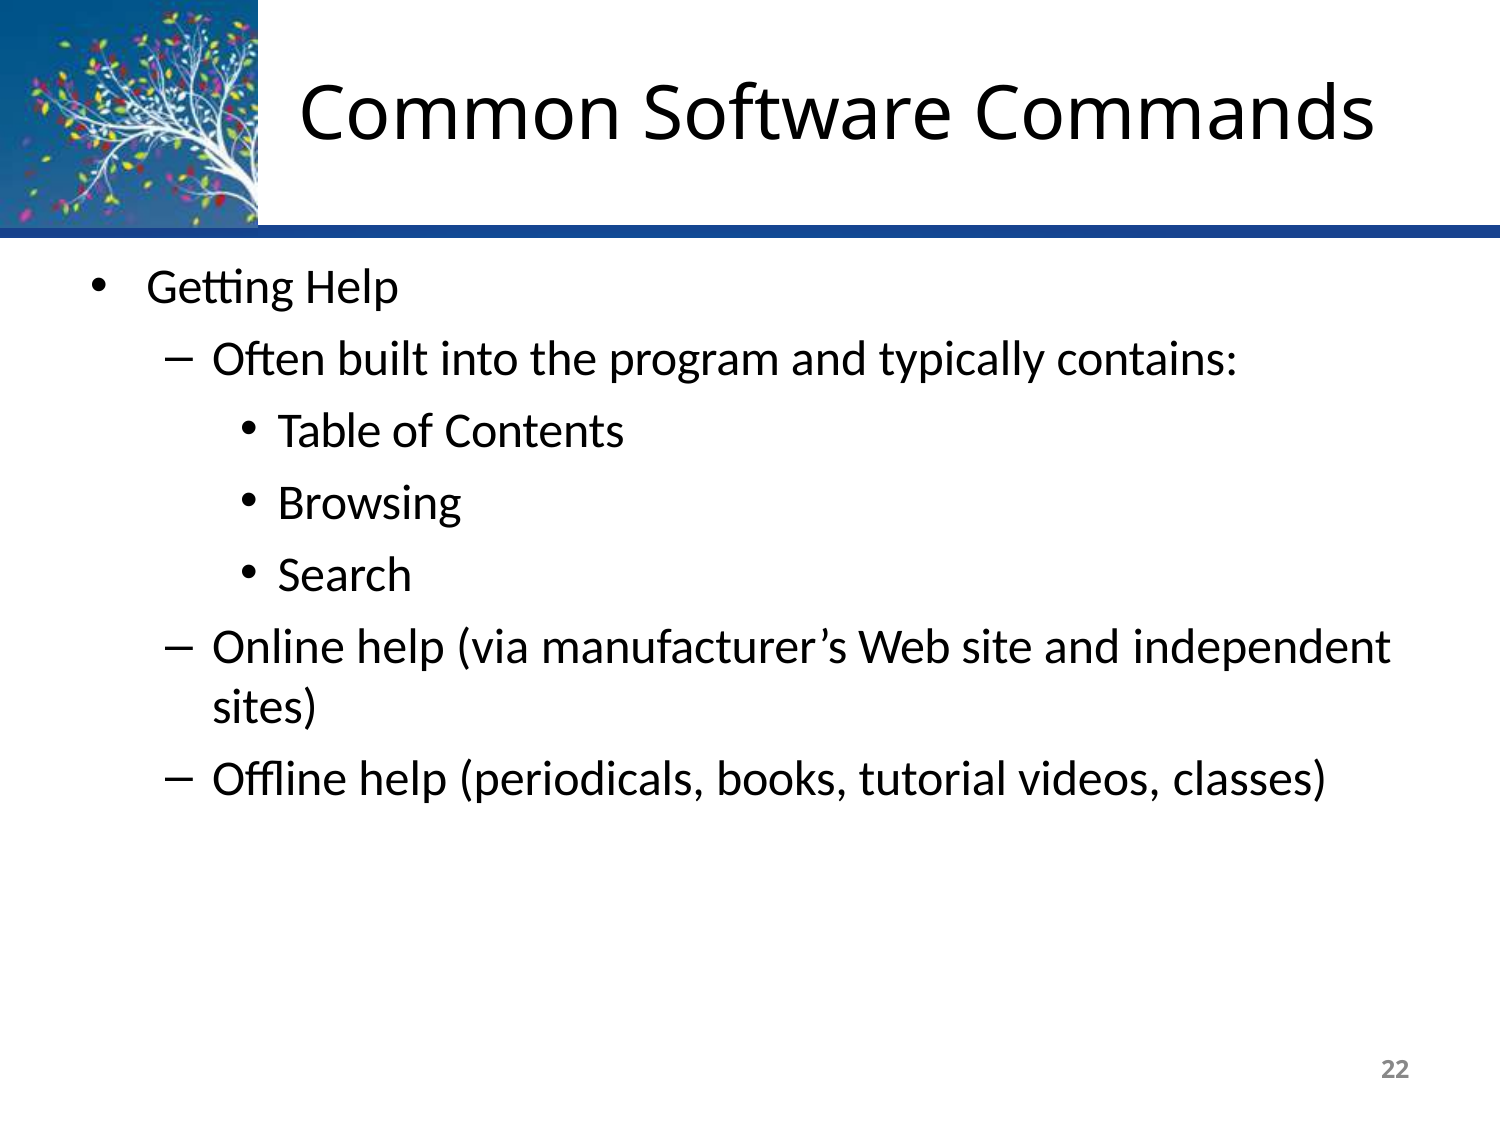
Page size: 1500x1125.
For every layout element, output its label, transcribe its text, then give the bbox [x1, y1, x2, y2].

title Common Software Commands [41, 64, 1459, 253]
picture [0, 0, 258, 464]
text_box Getting Help Often built into the program and typically contains: Table of Contents Browsing Search Online help (via manufacturer’s Web site and independent sites) Offline help (periodicals, books, tutorial videos, classes) [87, 253, 1401, 806]
picture [1459, 225, 1500, 238]
slide_number 22 [1376, 1059, 1415, 1125]
